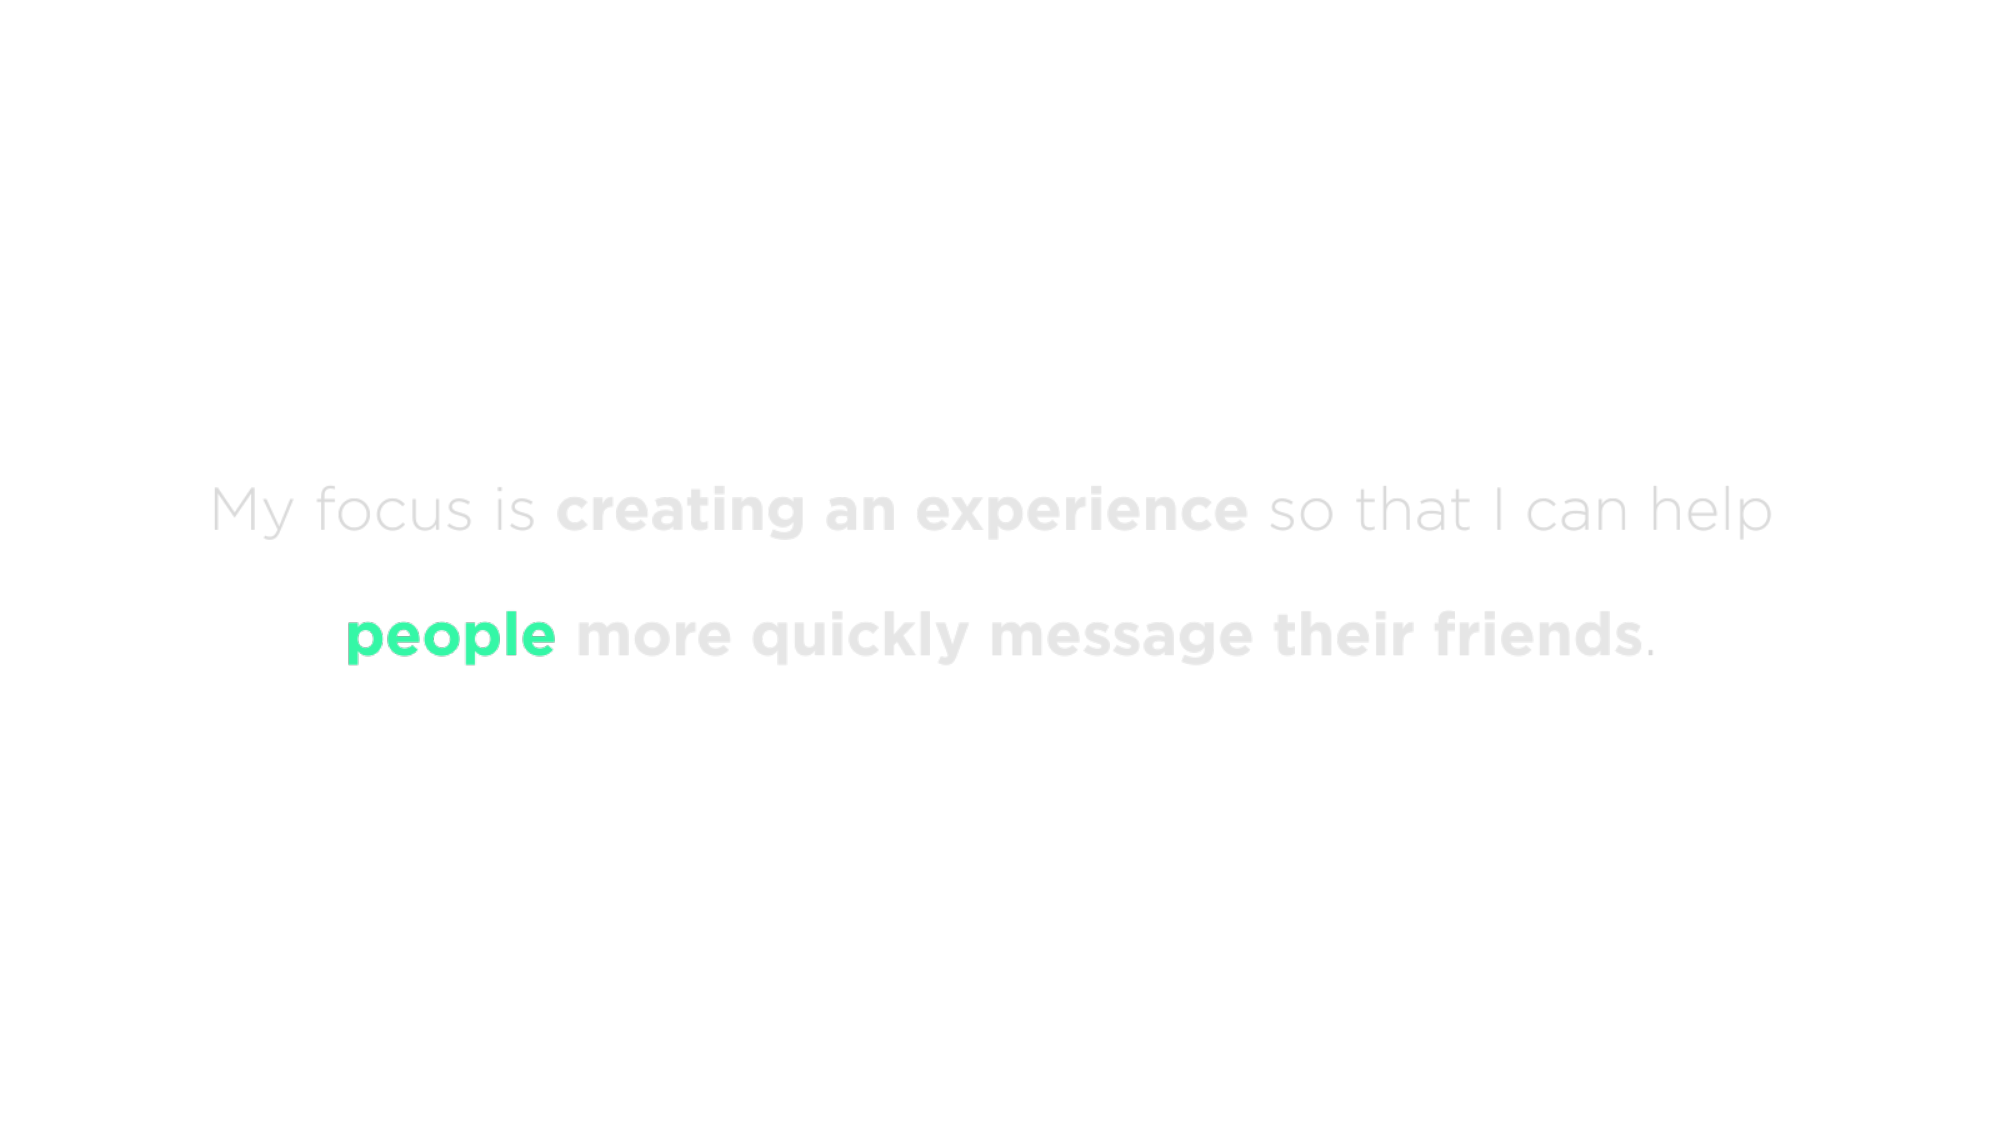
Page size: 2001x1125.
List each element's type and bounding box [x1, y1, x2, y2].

picture [0, 362, 2000, 763]
